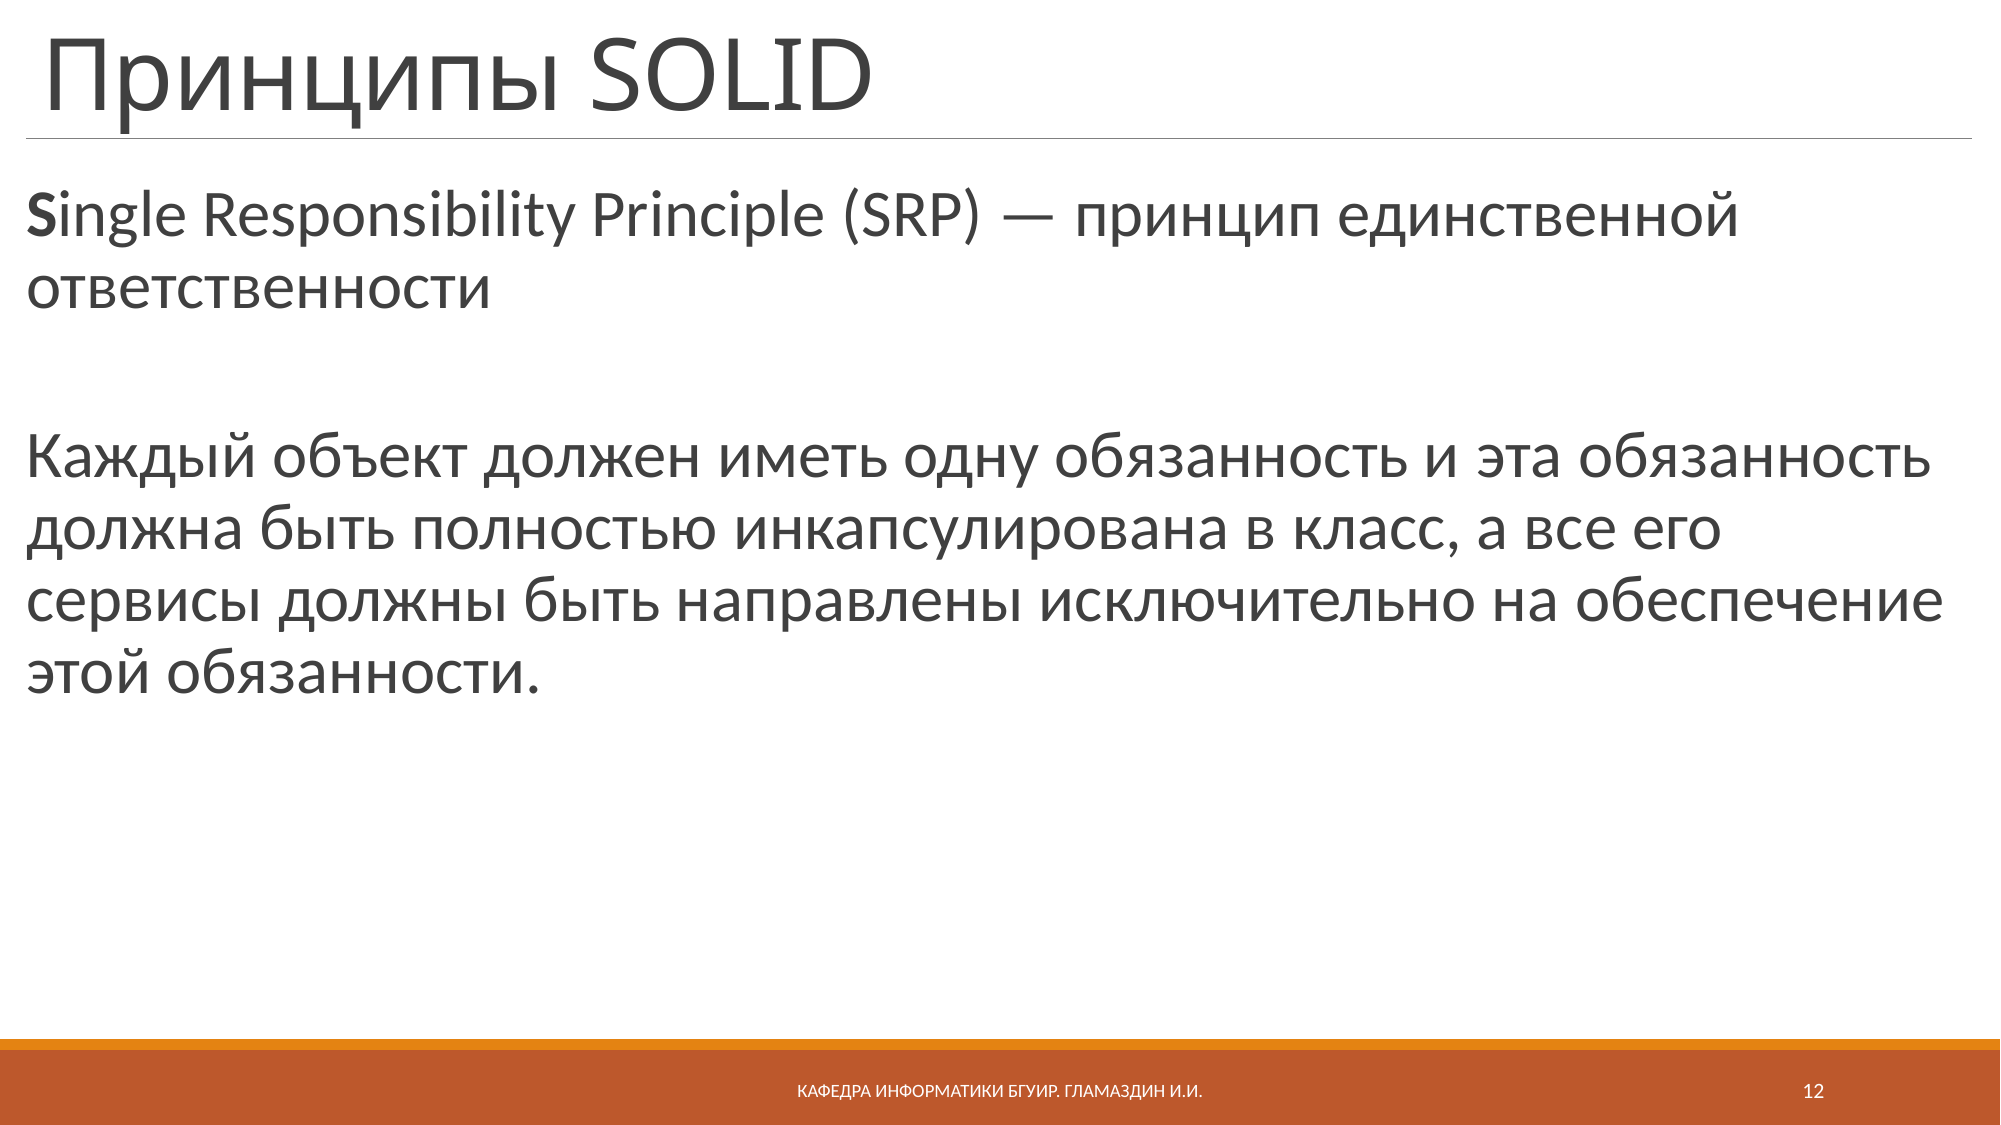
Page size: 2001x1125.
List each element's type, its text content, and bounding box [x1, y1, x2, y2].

title Принципы SOLID [25, 14, 1972, 139]
list Single Responsibility Principle (SRP) — принцип единственной ответственности Каждый объект должен иметь одну обязанность и эта обязанность должна быть полностью инкапсулирована в класс, а все его сервисы должны быть направлены исключительно на обеспечение этой обязанности. [25, 171, 1972, 1034]
slide_number 12 [1624, 1059, 1840, 1120]
footer Кафедра информатики бгуир. Гламаздин И.и. [604, 1059, 1396, 1120]
